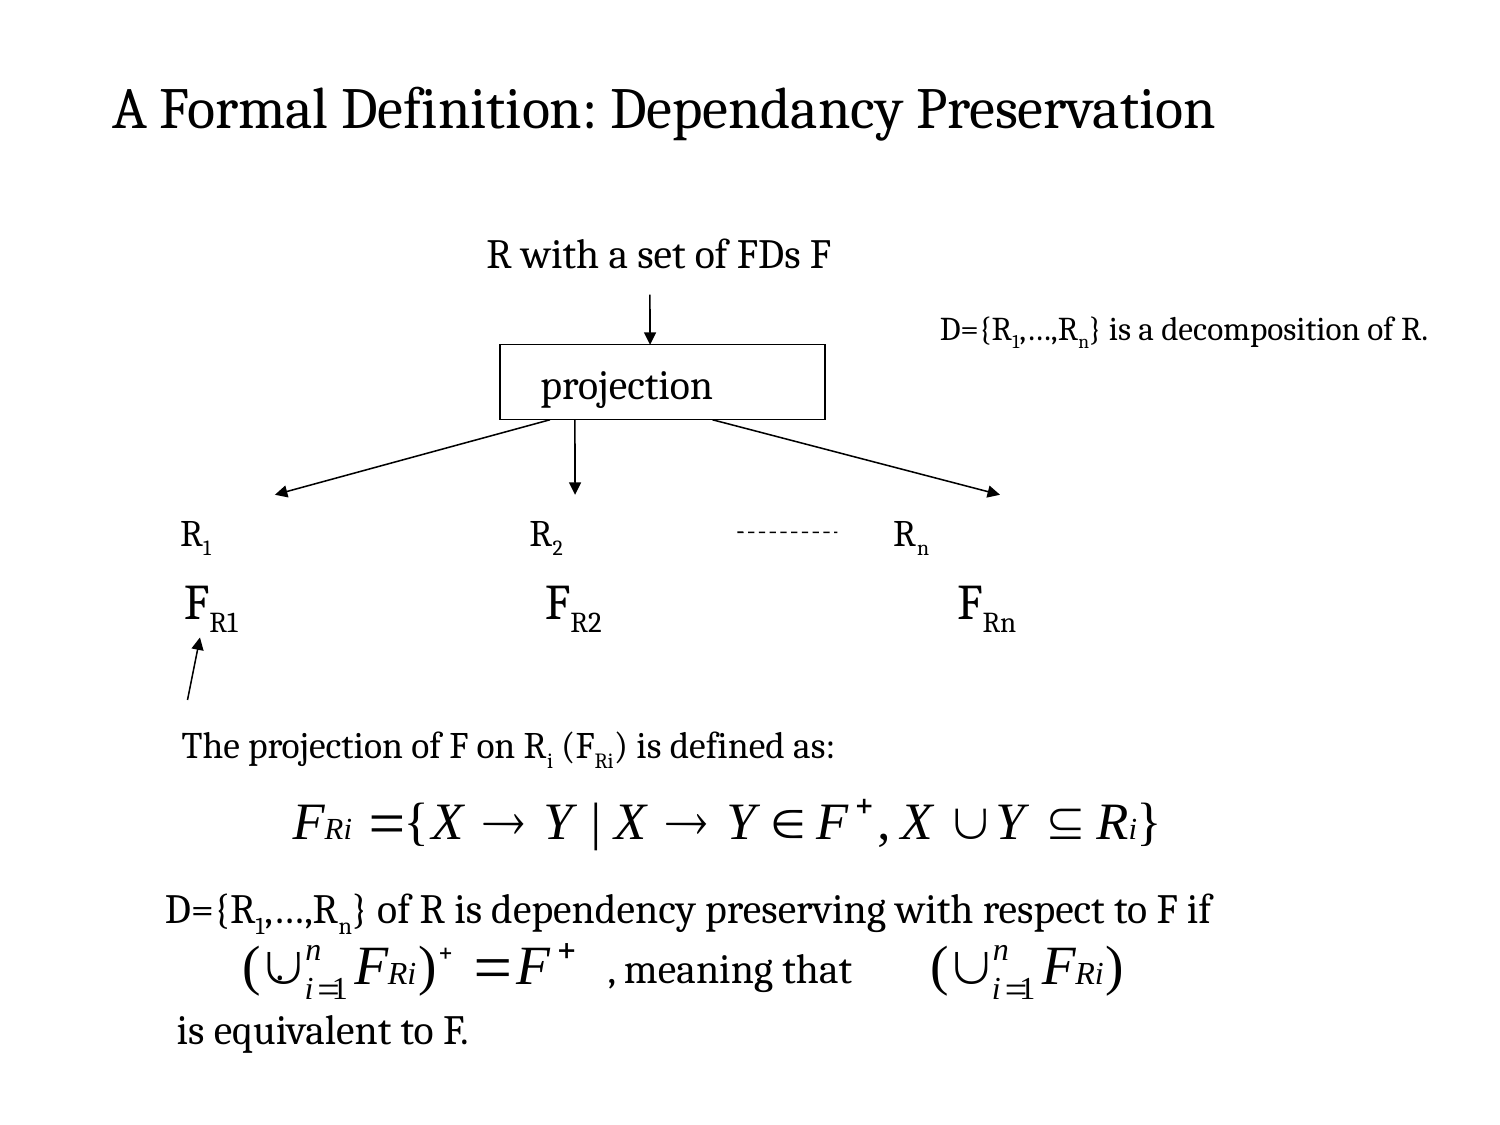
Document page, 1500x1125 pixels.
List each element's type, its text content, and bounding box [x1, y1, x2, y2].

text_box , meaning that [592, 934, 877, 1000]
text_box [712, 419, 1000, 498]
text_box FR1 [169, 562, 253, 646]
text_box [282, 781, 1168, 862]
text_box D={R1,…,Rn} is a decomposition of R. [924, 299, 1500, 361]
text_box R with a set of FDs F [471, 219, 847, 285]
text_box [274, 419, 551, 498]
text_box FRn [942, 562, 1032, 646]
text_box [187, 637, 204, 701]
text_box The projection of F on Ri (FRi) is defined as: [166, 713, 851, 780]
text_box [568, 419, 582, 495]
text_box is equivalent to F. [161, 995, 484, 1061]
text_box A Formal Definition: Dependancy Preservation [97, 62, 1232, 148]
text_box [500, 344, 825, 420]
text_box [643, 294, 657, 344]
text_box D={R1,…,Rn} of R is dependency preserving with respect to F if . [149, 874, 1350, 997]
text_box FR2 [530, 562, 617, 646]
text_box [234, 924, 587, 1013]
text_box R1 R2 Rn [165, 501, 945, 568]
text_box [922, 924, 1136, 1013]
